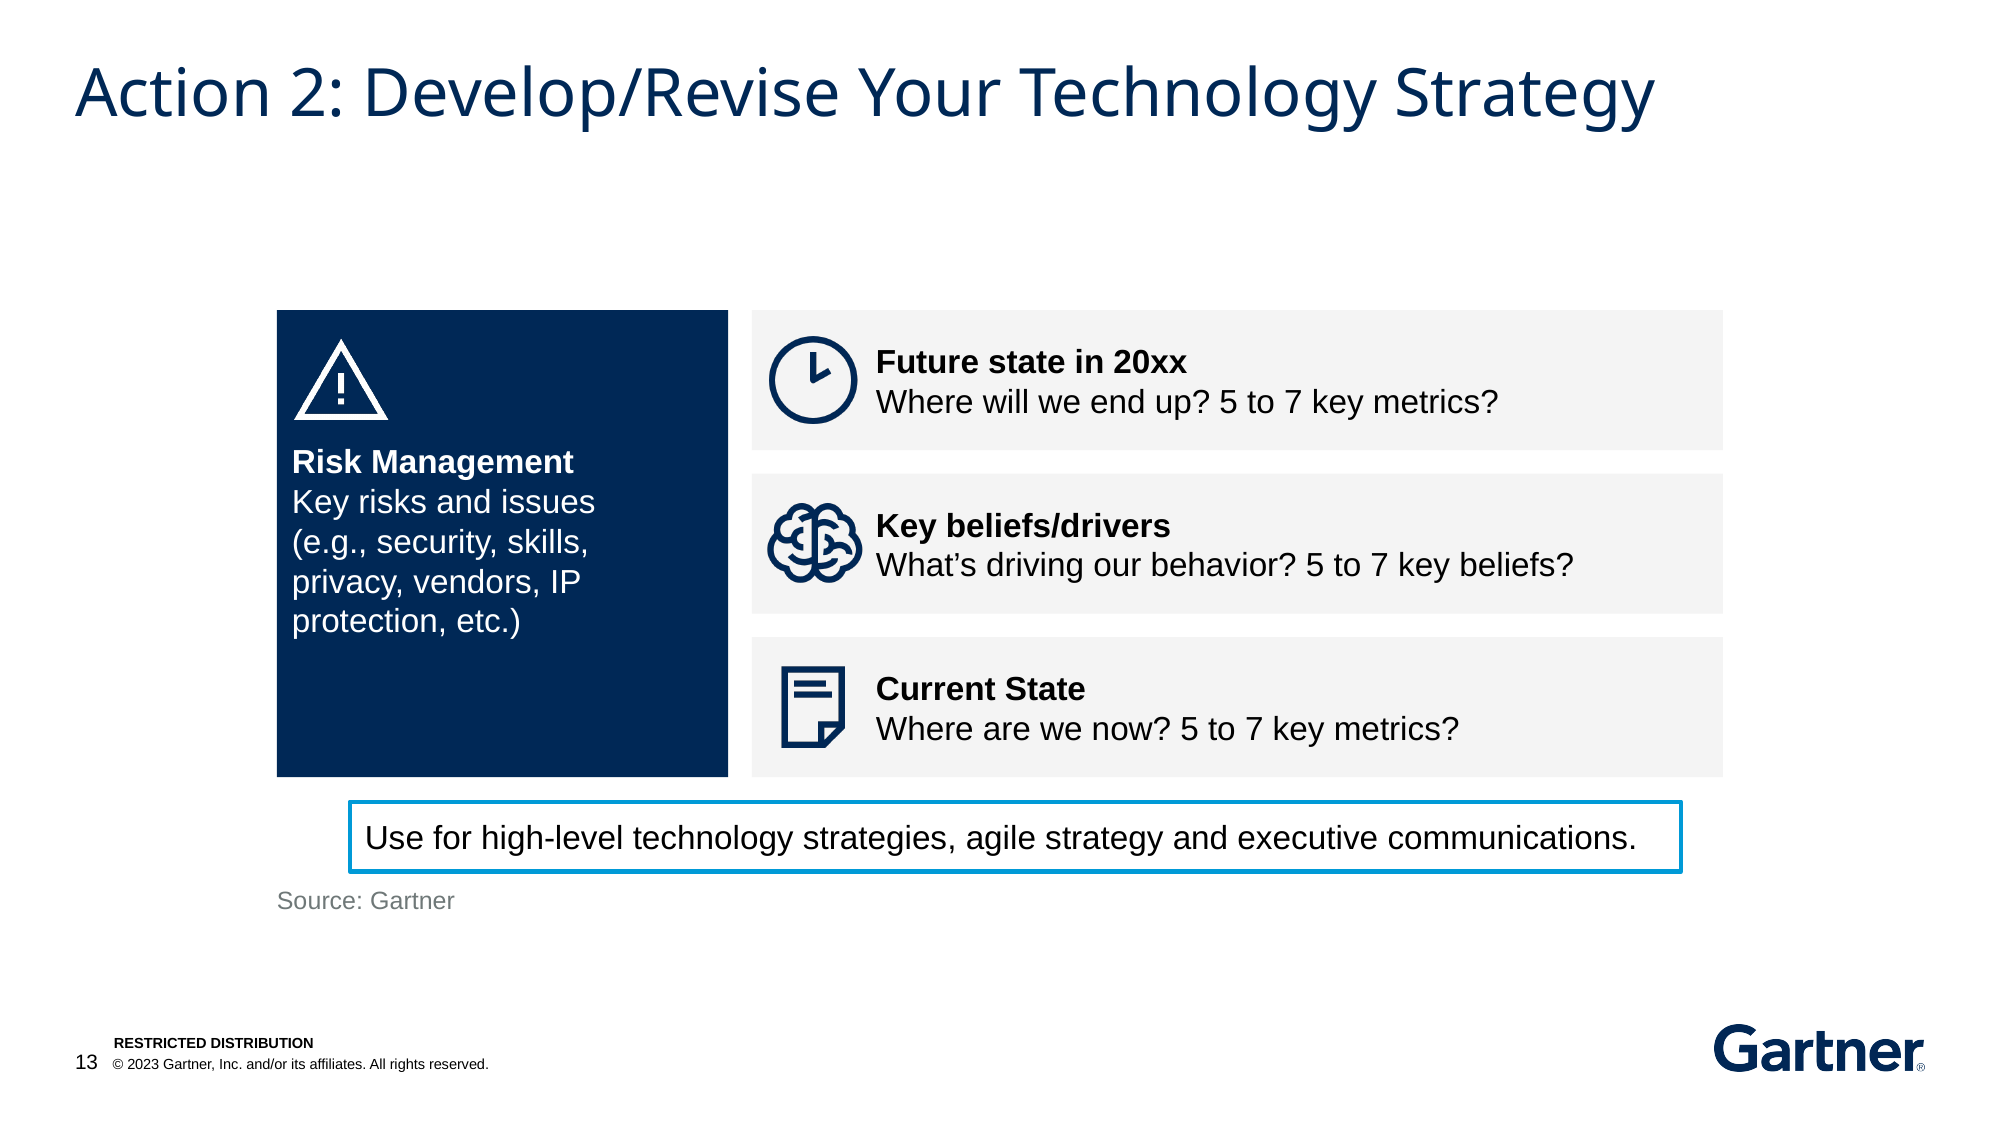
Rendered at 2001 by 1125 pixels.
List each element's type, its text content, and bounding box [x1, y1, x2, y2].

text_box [276, 310, 1723, 919]
title Action 2: Develop/Revise Your Technology Strategy [75, 59, 2000, 134]
picture [1714, 1024, 1925, 1072]
